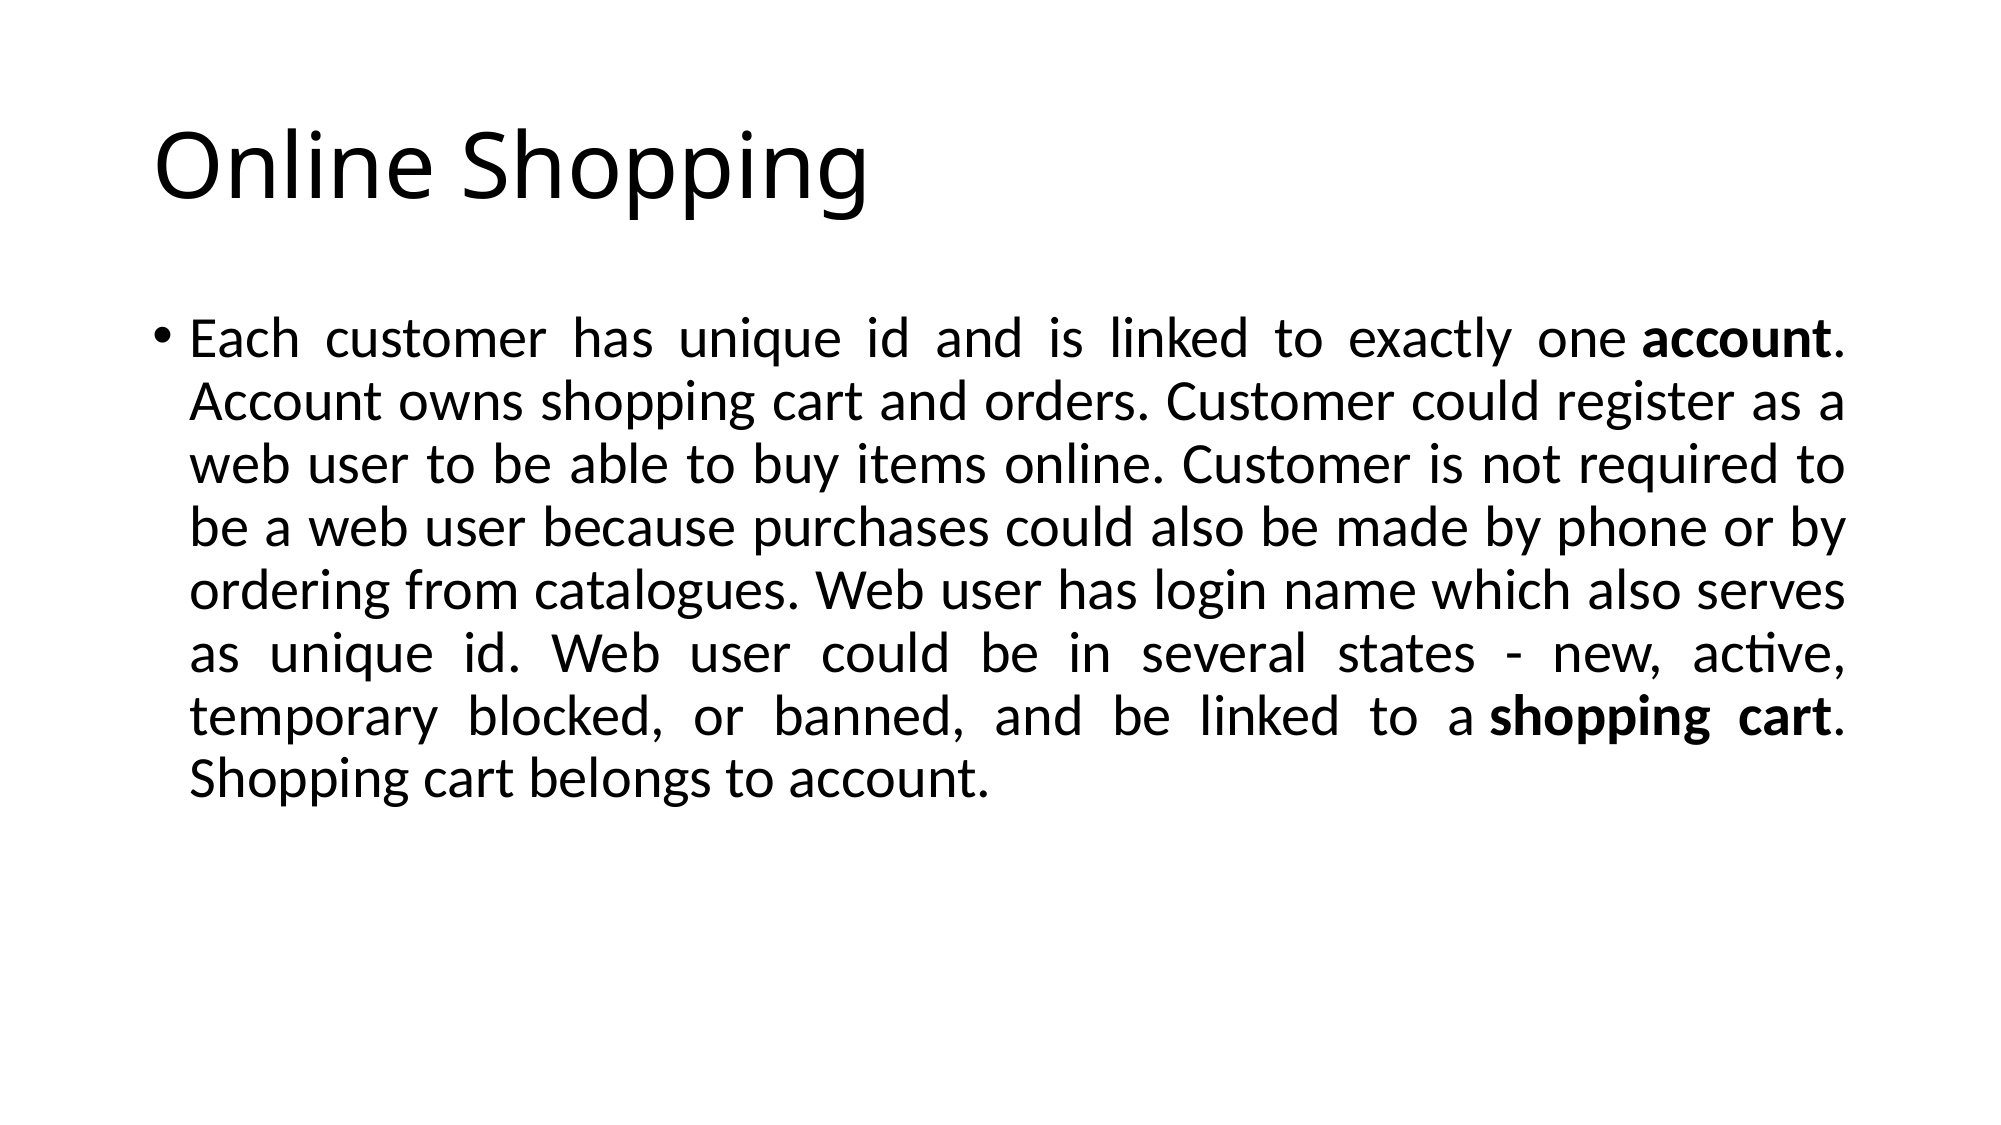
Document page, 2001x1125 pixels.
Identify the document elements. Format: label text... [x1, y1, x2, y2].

title Online Shopping [137, 59, 1863, 278]
list Each customer has unique id and is linked to exactly one account. Account owns shopping cart and orders. Customer could register as a web user to be able to buy items online. Customer is not required to be a web user because purchases could also be made by phone or by ordering from catalogues. Web user has login name which also serves as unique id. Web user could be in several states - new, active, temporary blocked, or banned, and be linked to a shopping cart. Shopping cart belongs to account. [137, 299, 1863, 1014]
